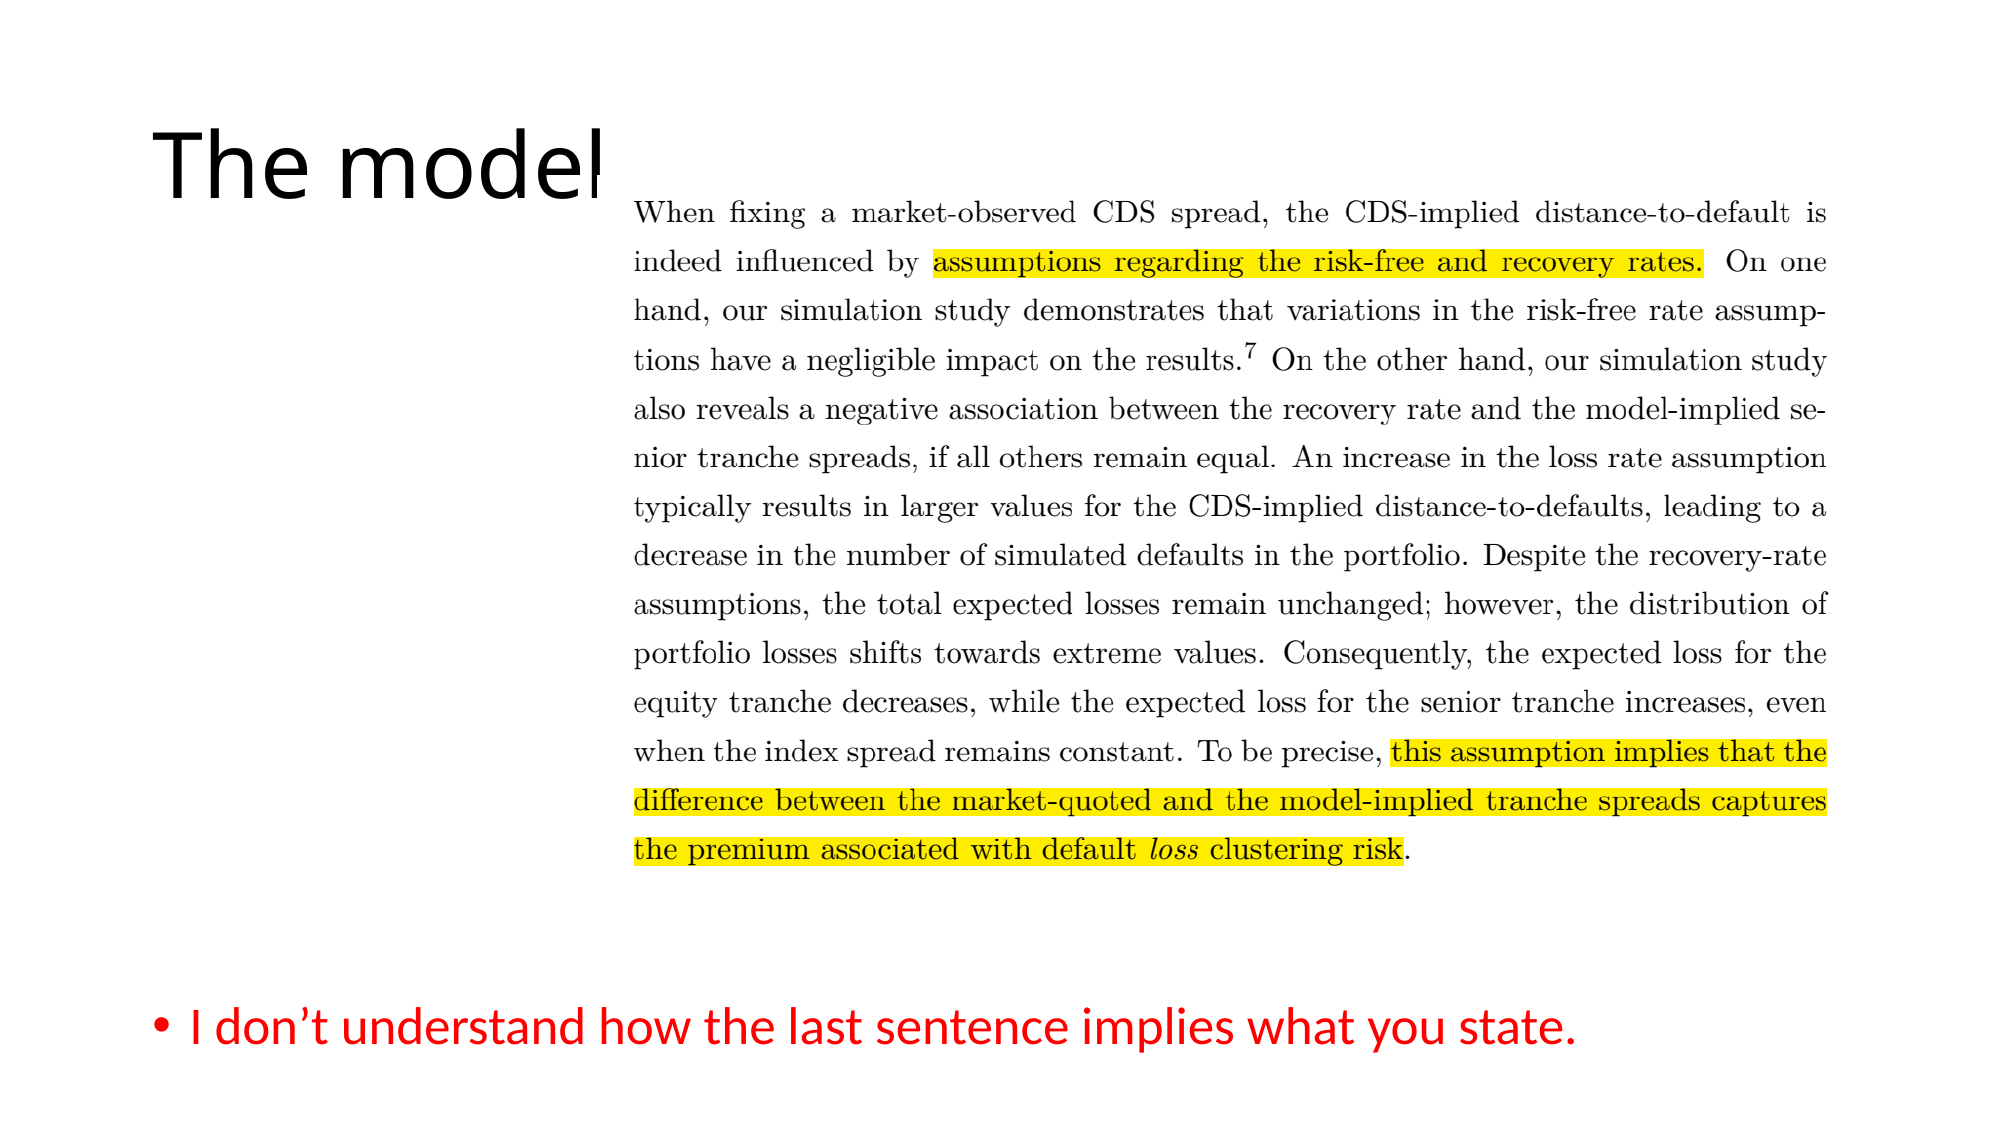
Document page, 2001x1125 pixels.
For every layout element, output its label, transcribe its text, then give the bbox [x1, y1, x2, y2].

list I don’t understand how the last sentence implies what you state. [137, 299, 1863, 1066]
picture [597, 175, 1863, 881]
title The model [137, 59, 1863, 278]
